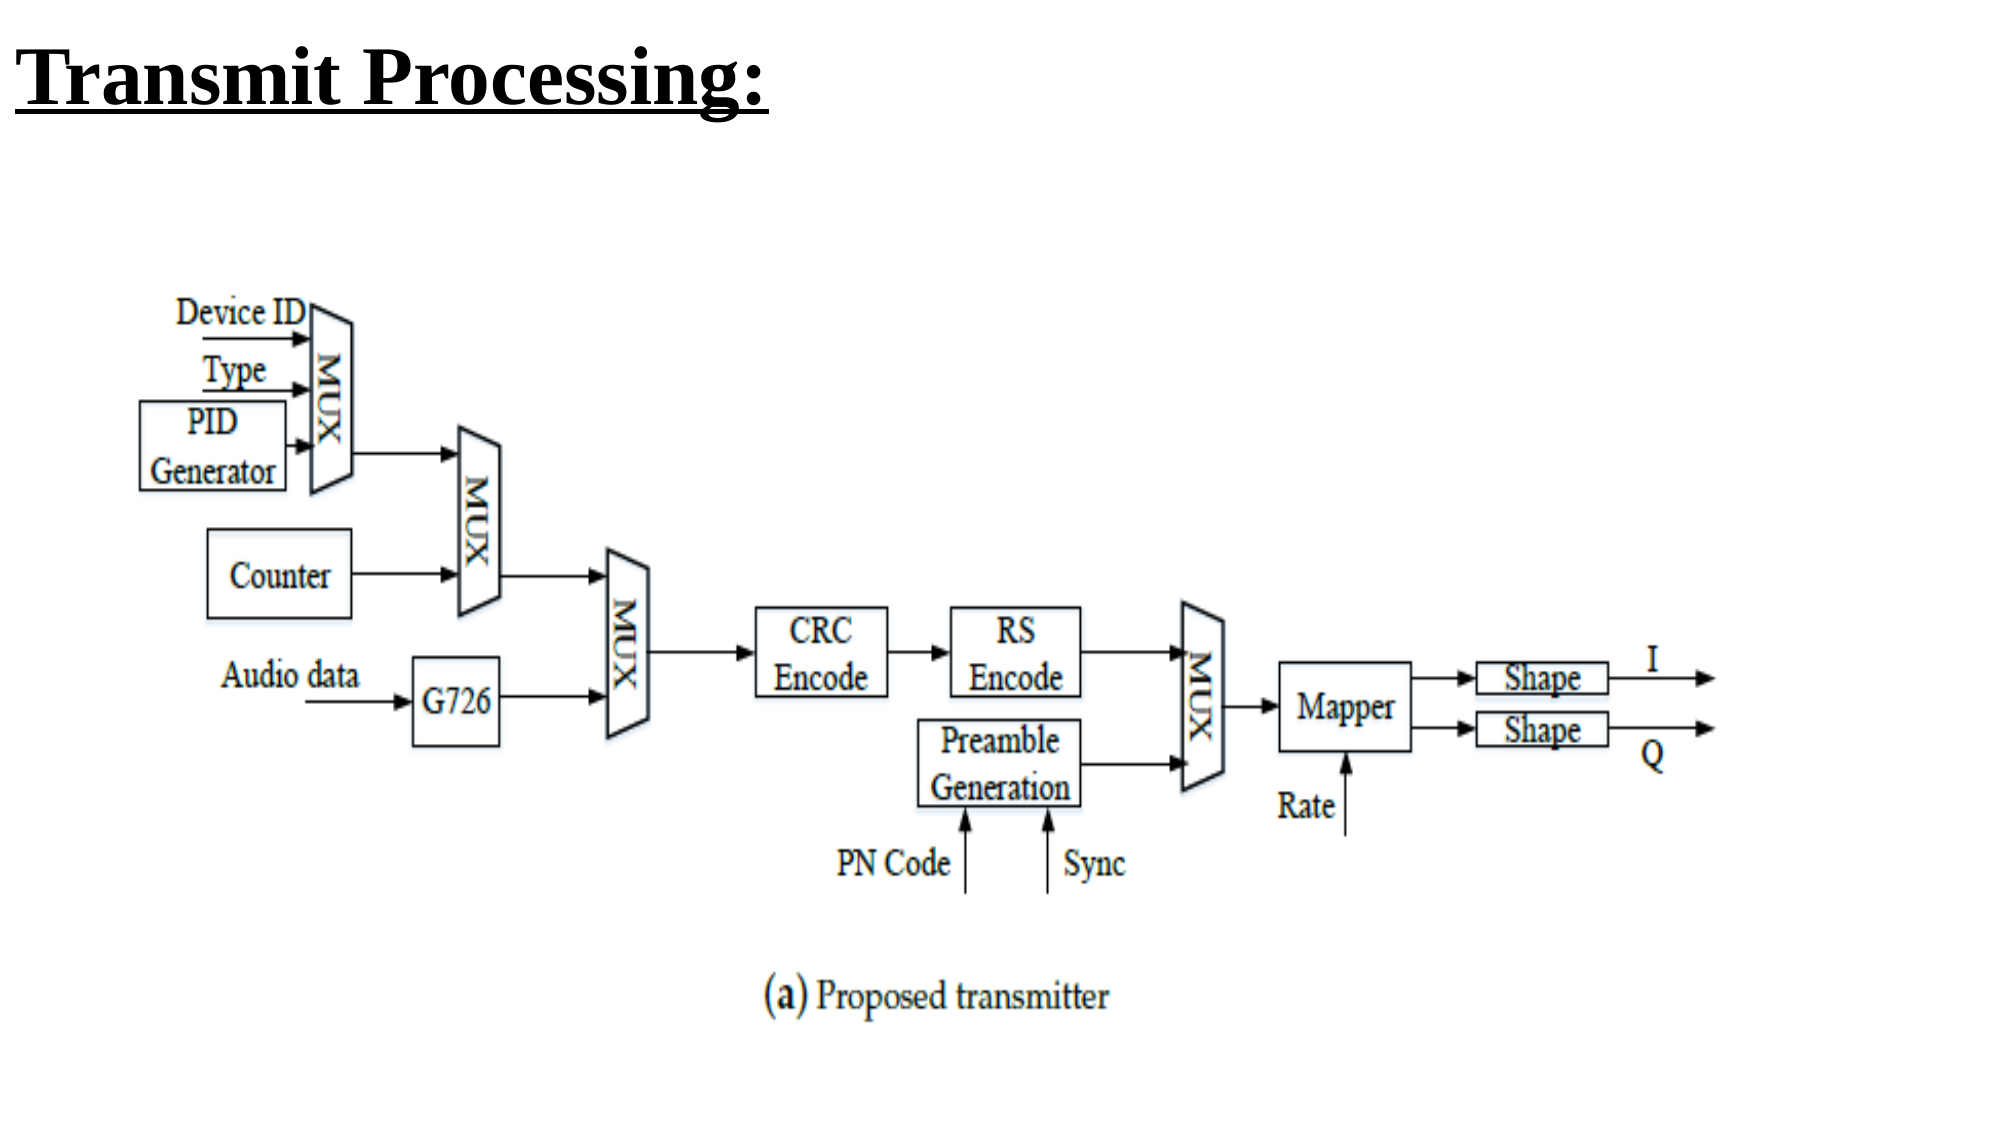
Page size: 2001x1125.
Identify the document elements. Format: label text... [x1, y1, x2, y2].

title Transmit Processing: [0, 0, 1863, 278]
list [125, 197, 1737, 1033]
